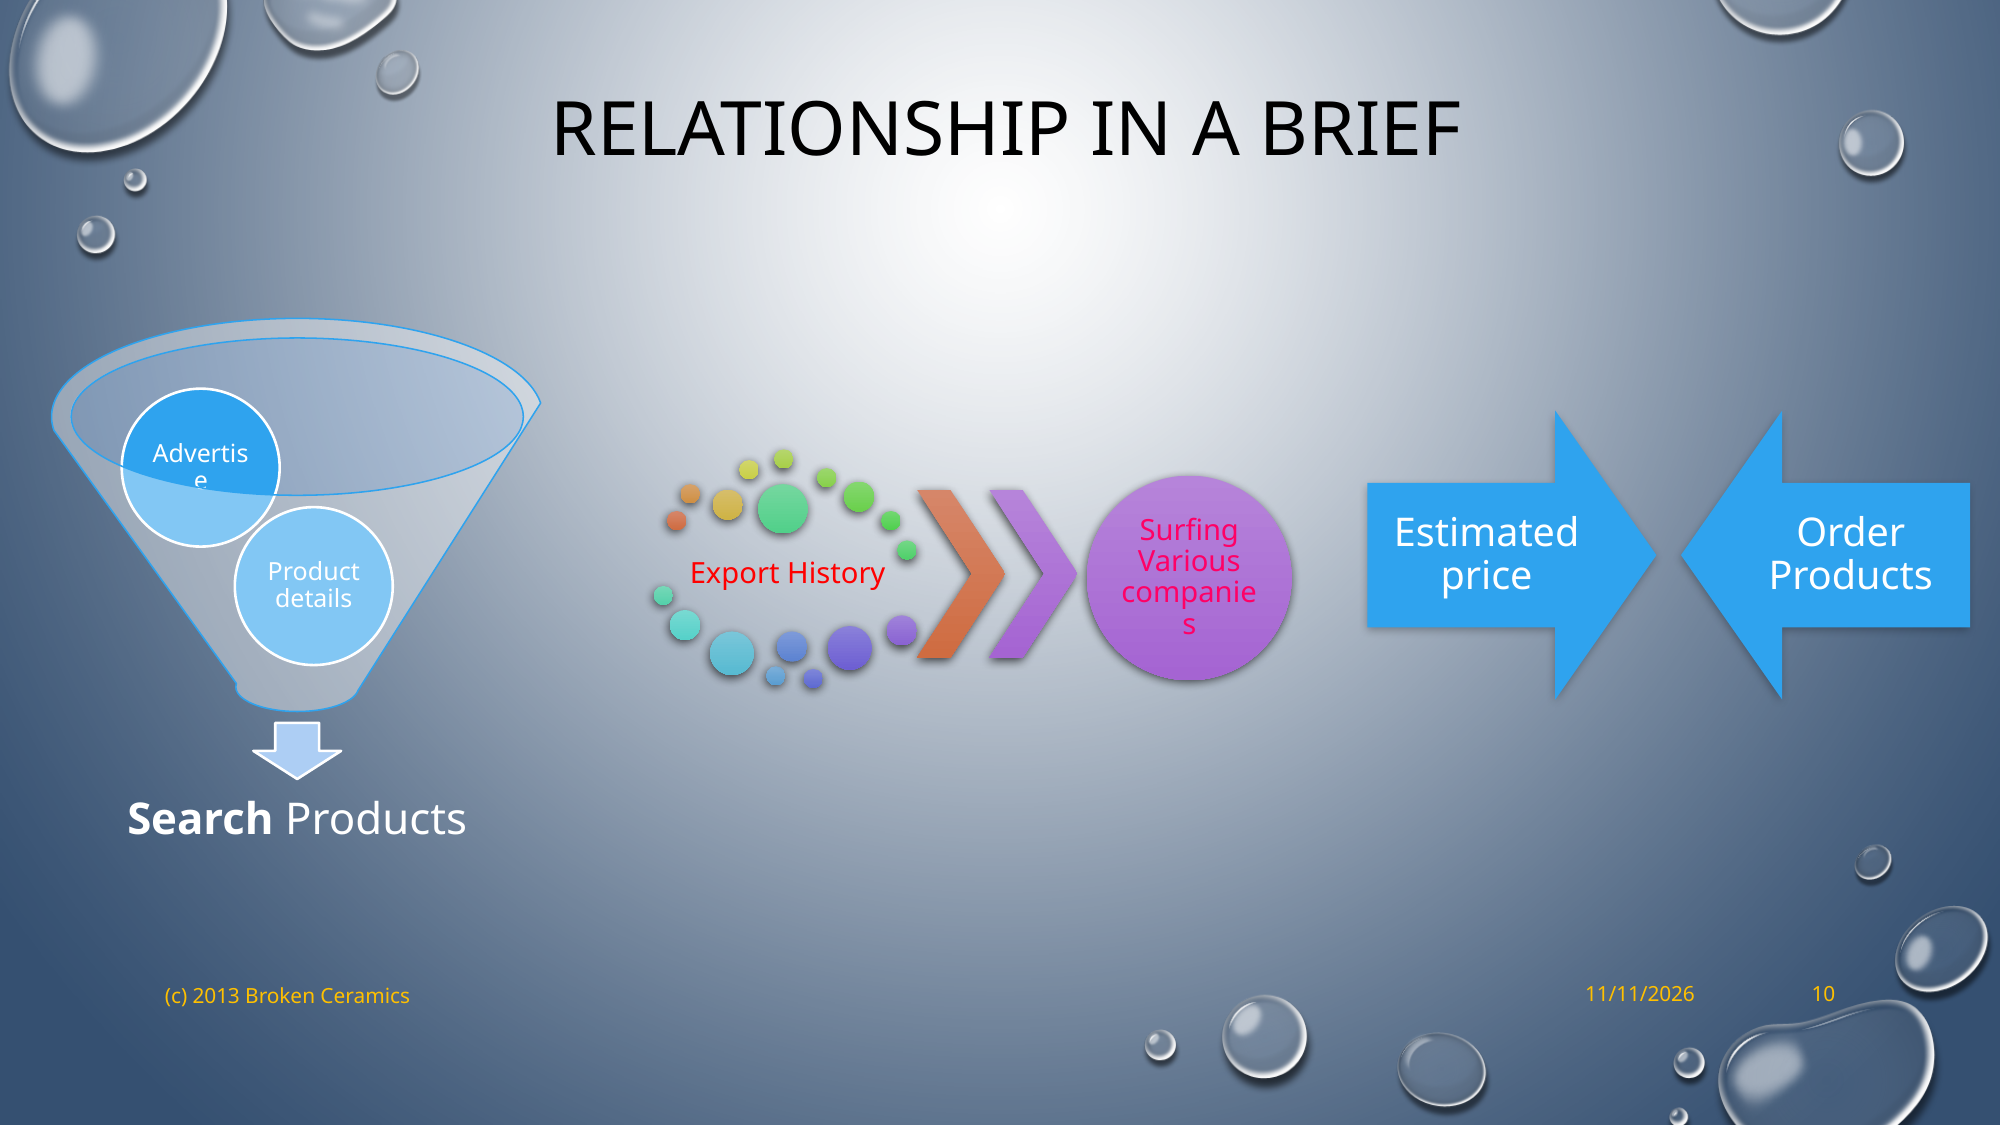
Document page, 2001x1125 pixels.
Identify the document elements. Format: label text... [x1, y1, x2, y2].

slide_number 10 [1724, 965, 1851, 1025]
picture [0, 0, 2000, 1125]
title Relationship In A Brief [156, 0, 1857, 262]
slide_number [1259, 965, 1710, 1025]
footer (c) 2013 Broken Ceramics [149, 965, 1245, 1025]
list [0, 314, 654, 877]
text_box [651, 290, 1304, 847]
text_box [1366, 305, 1971, 805]
